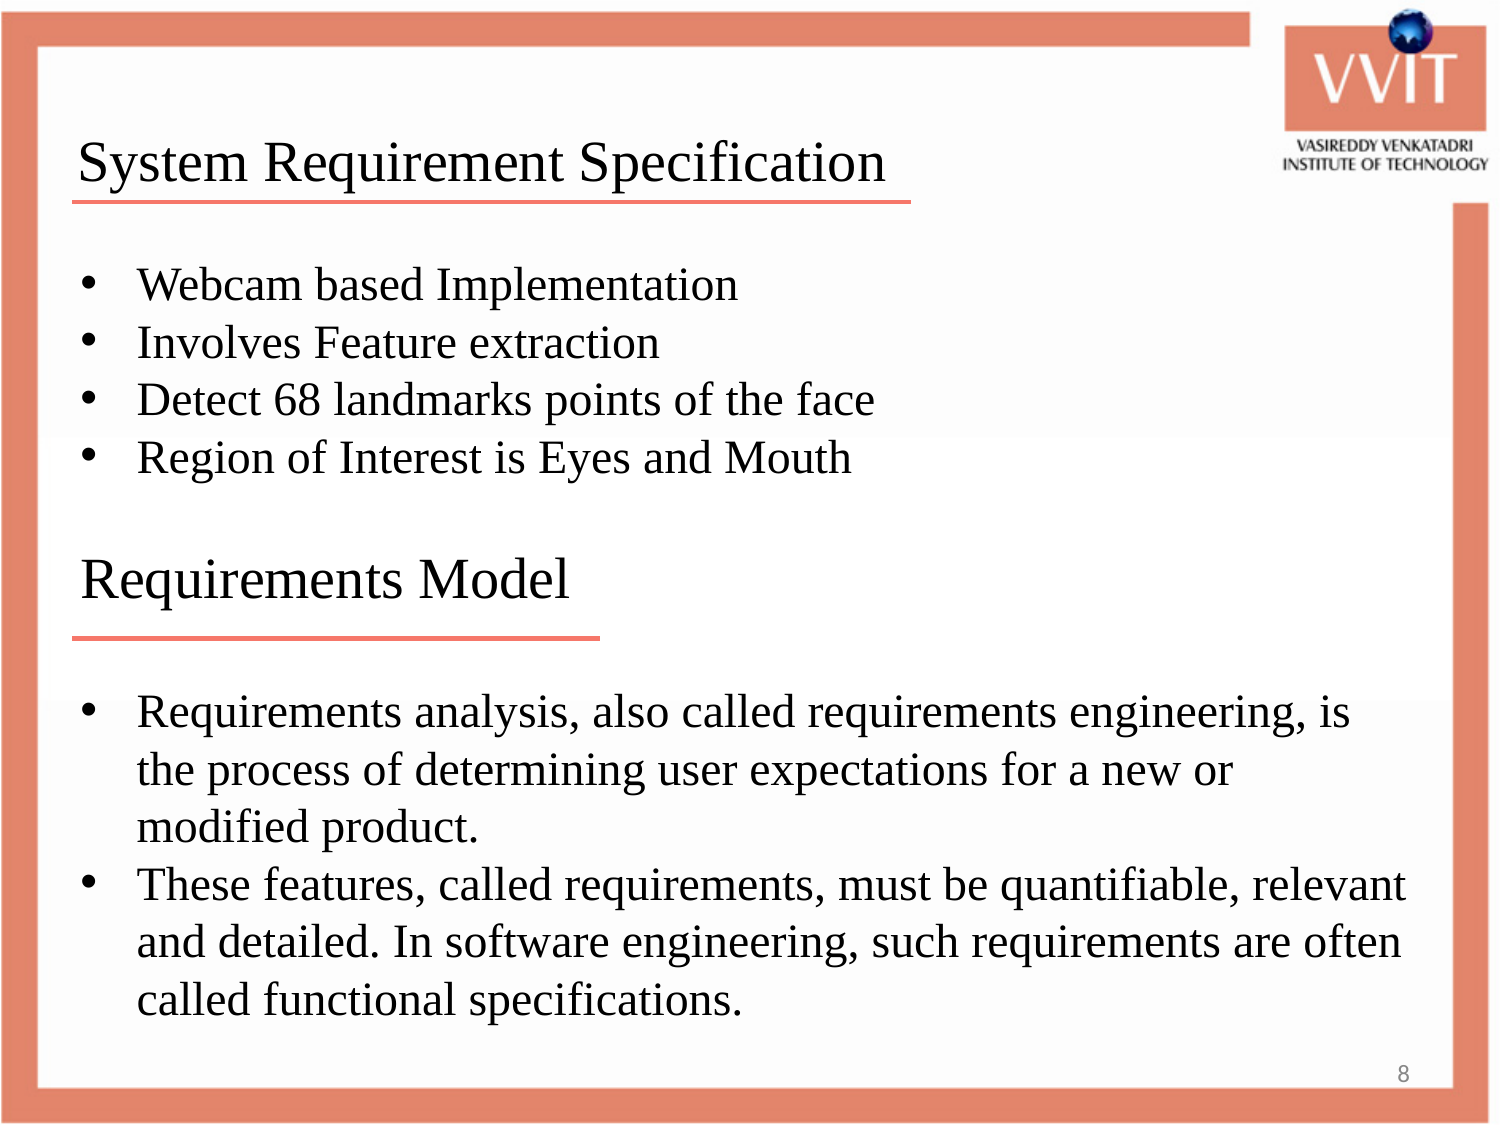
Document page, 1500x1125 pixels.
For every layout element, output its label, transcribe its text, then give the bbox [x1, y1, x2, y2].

slide_number 8 [1074, 1042, 1425, 1103]
text_box Webcam based Implementation Involves Feature extraction Detect 68 landmarks points of the face Region of Interest is Eyes and Mouth Requirements Model Requirements analysis, also called requirements engineering, is the process of determining user expectations for a new or modified product. These features, called requirements, must be quantifiable, relevant and detailed. In software engineering, such requirements are often called functional specifications. [65, 237, 1428, 1040]
picture [0, 0, 1500, 1125]
text_box System Requirement Specification [62, 116, 1118, 201]
